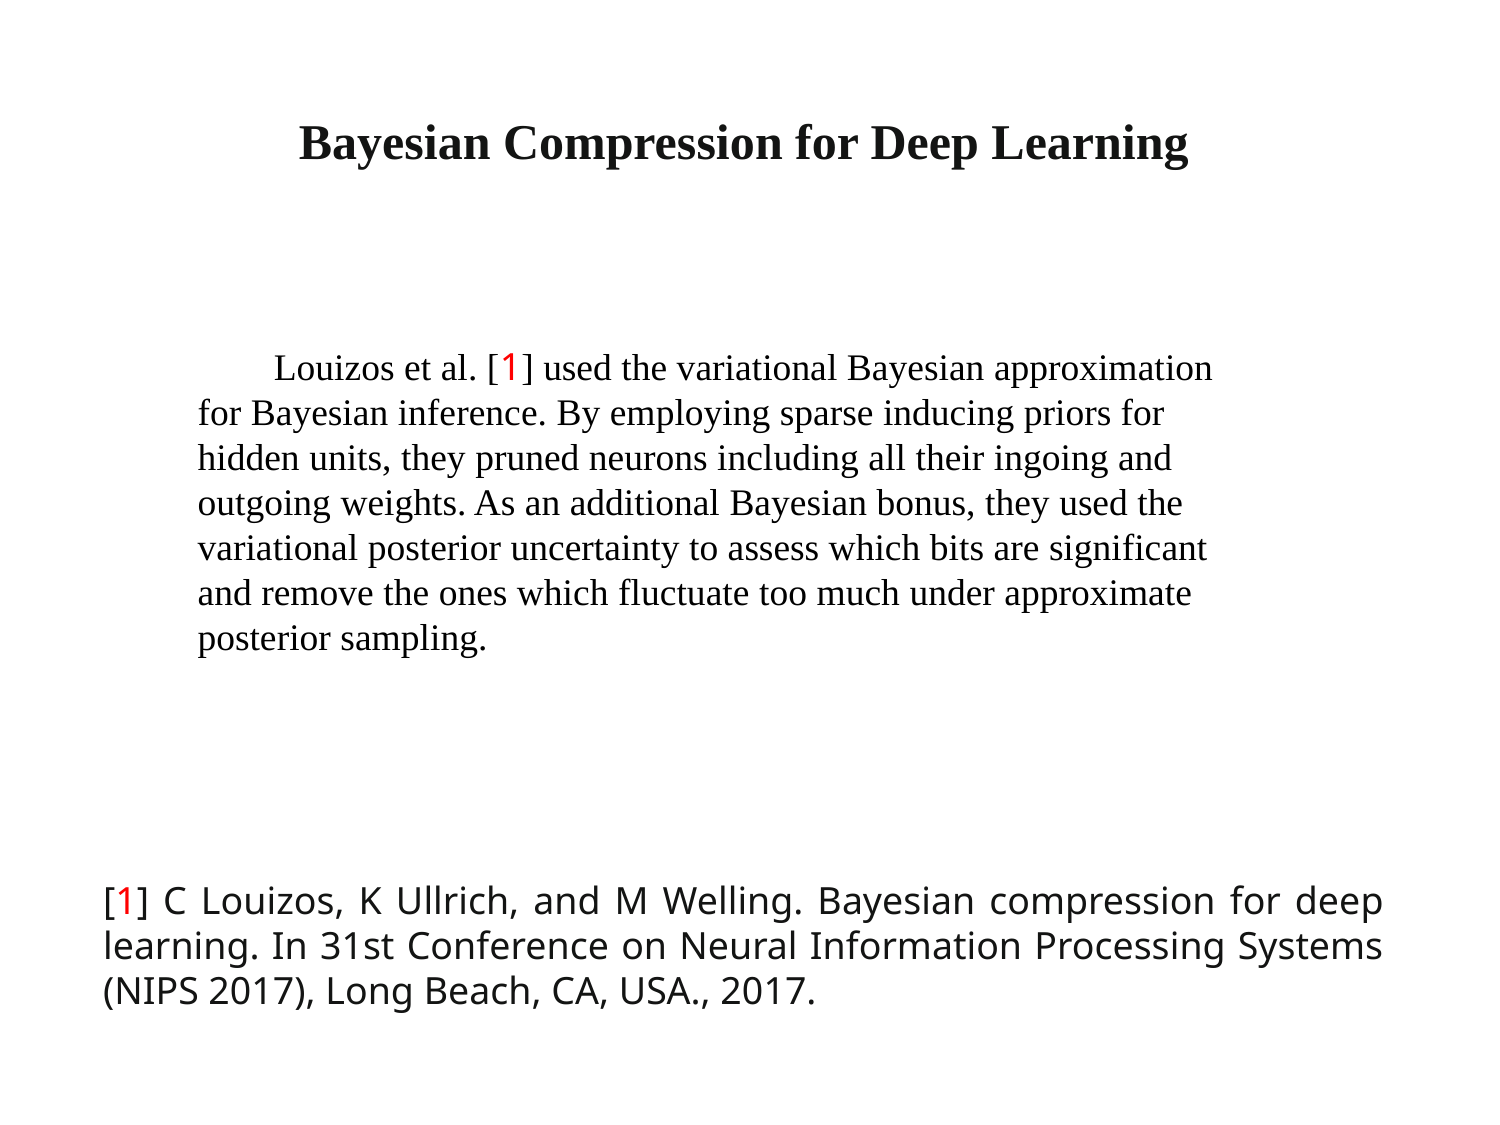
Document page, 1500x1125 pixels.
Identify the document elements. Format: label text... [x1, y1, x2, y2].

text_box Louizos et al. [1] used the variational Bayesian approximation for Bayesian inference. By employing sparse inducing priors for hidden units, they pruned neurons including all their ingoing and outgoing weights. As an additional Bayesian bonus, they used the variational posterior uncertainty to assess which bits are significant and remove the ones which fluctuate too much under approximate posterior sampling. [183, 335, 1282, 666]
text_box [1] C Louizos, K Ullrich, and M Welling. Bayesian compression for deep learning. In 31st Conference on Neural Information Processing Systems (NIPS 2017), Long Beach, CA, USA., 2017. [88, 869, 1400, 1020]
text_box Bayesian Compression for Deep Learning [88, 101, 1400, 177]
